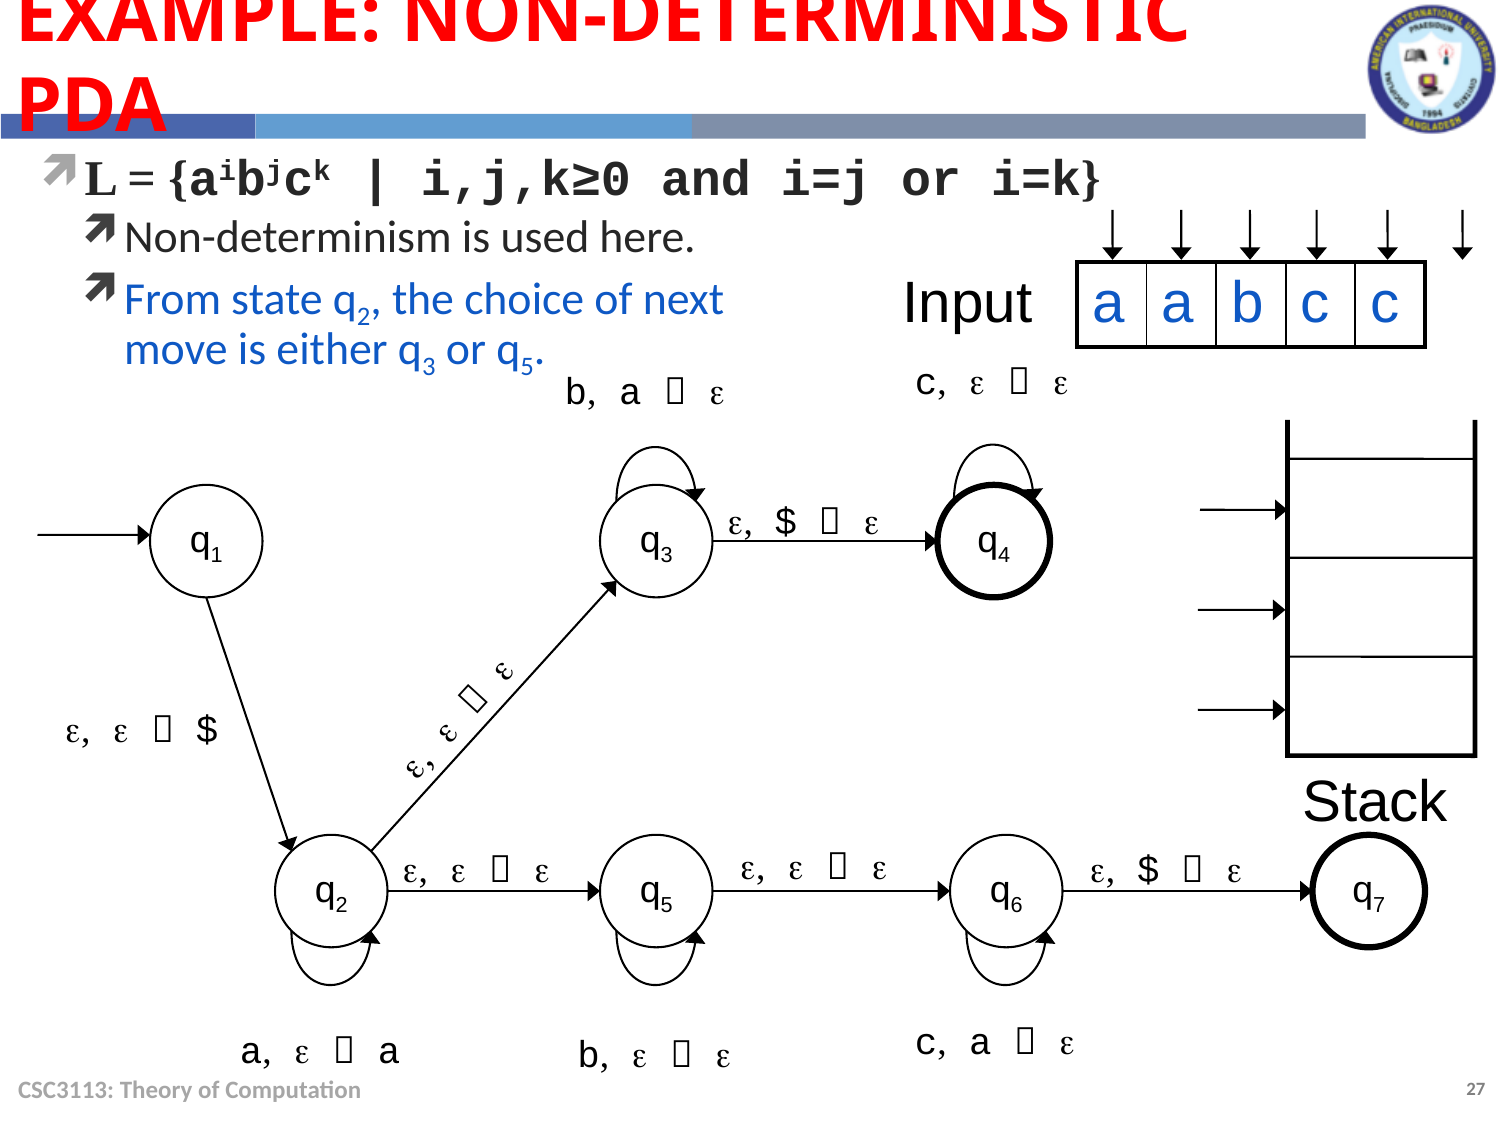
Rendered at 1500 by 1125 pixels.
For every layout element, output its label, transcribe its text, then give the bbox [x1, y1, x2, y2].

text_box [37, 524, 151, 546]
table_header c [1356, 264, 1423, 345]
table_header Input [887, 262, 1075, 347]
text_box a,   a [224, 1018, 438, 1079]
text_box q5 [600, 834, 713, 948]
text_box ,    [387, 865, 600, 890]
text_box [1377, 209, 1398, 260]
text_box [370, 580, 617, 852]
text_box q6 [950, 834, 1063, 948]
text_box c,    [899, 349, 1113, 410]
text_box [1197, 599, 1286, 621]
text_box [205, 596, 292, 852]
table_header b [1217, 264, 1285, 345]
table_header c [1287, 264, 1354, 345]
text_box [1452, 209, 1473, 260]
text_box [1102, 209, 1123, 260]
text_box [1197, 699, 1286, 721]
text_box , $   [1074, 837, 1288, 888]
text_box q4 [937, 485, 1051, 598]
text_box L = {aibjck | i,j,k≥0 and i=j or i=k} Non-determinism is used here. From state q2, the choice of next move is either q3 or q5. [24, 149, 1475, 394]
text_box c, a   [899, 1009, 1113, 1070]
text_box [1239, 209, 1261, 260]
text_box Stack [1288, 756, 1475, 854]
text_box q2 [275, 834, 387, 948]
list Example: Non-Deterministic PDA [0, 0, 1366, 114]
text_box q7 [1312, 855, 1426, 948]
text_box [1288, 459, 1474, 557]
text_box b, a   [549, 359, 763, 420]
text_box , $   [712, 490, 925, 538]
text_box [1288, 657, 1475, 755]
text_box ,   $ [49, 697, 197, 757]
table_header a [1079, 264, 1146, 345]
footer CSC3113: Theory of Computation [3, 1058, 1008, 1119]
picture [1365, 2, 1499, 137]
text_box ,    [724, 834, 938, 888]
text_box q1 [150, 484, 263, 597]
text_box [1306, 209, 1328, 260]
text_box [1199, 499, 1288, 521]
table_header a [1147, 264, 1215, 345]
text_box [1170, 209, 1192, 260]
text_box b,    [562, 1022, 775, 1082]
text_box q3 [600, 485, 712, 598]
text_box [1288, 558, 1475, 656]
